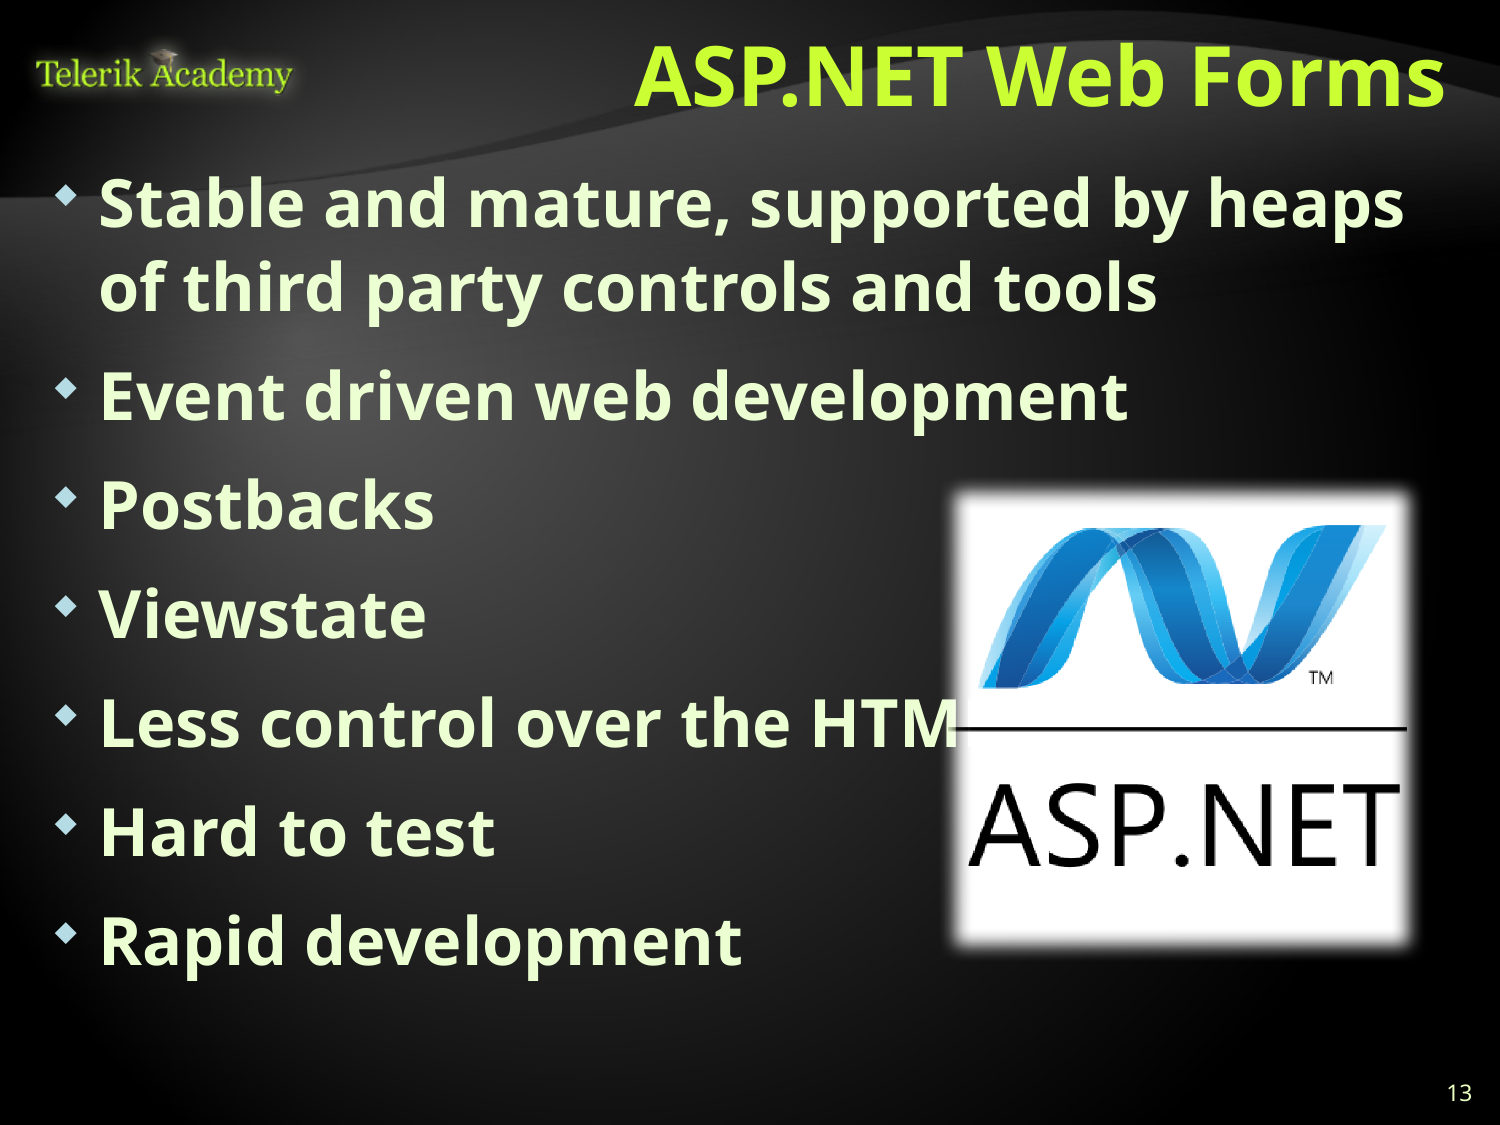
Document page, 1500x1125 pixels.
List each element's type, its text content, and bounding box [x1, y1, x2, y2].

list Stable and mature, supported by heaps of third party controls and tools Event driven web development Postbacks Viewstate Less control over the HTML Hard to test Rapid development [37, 149, 1463, 1100]
picture [0, 0, 1500, 1125]
title ASP.NET Web Forms [300, 12, 1463, 149]
slide_number 13 [1412, 1074, 1488, 1113]
